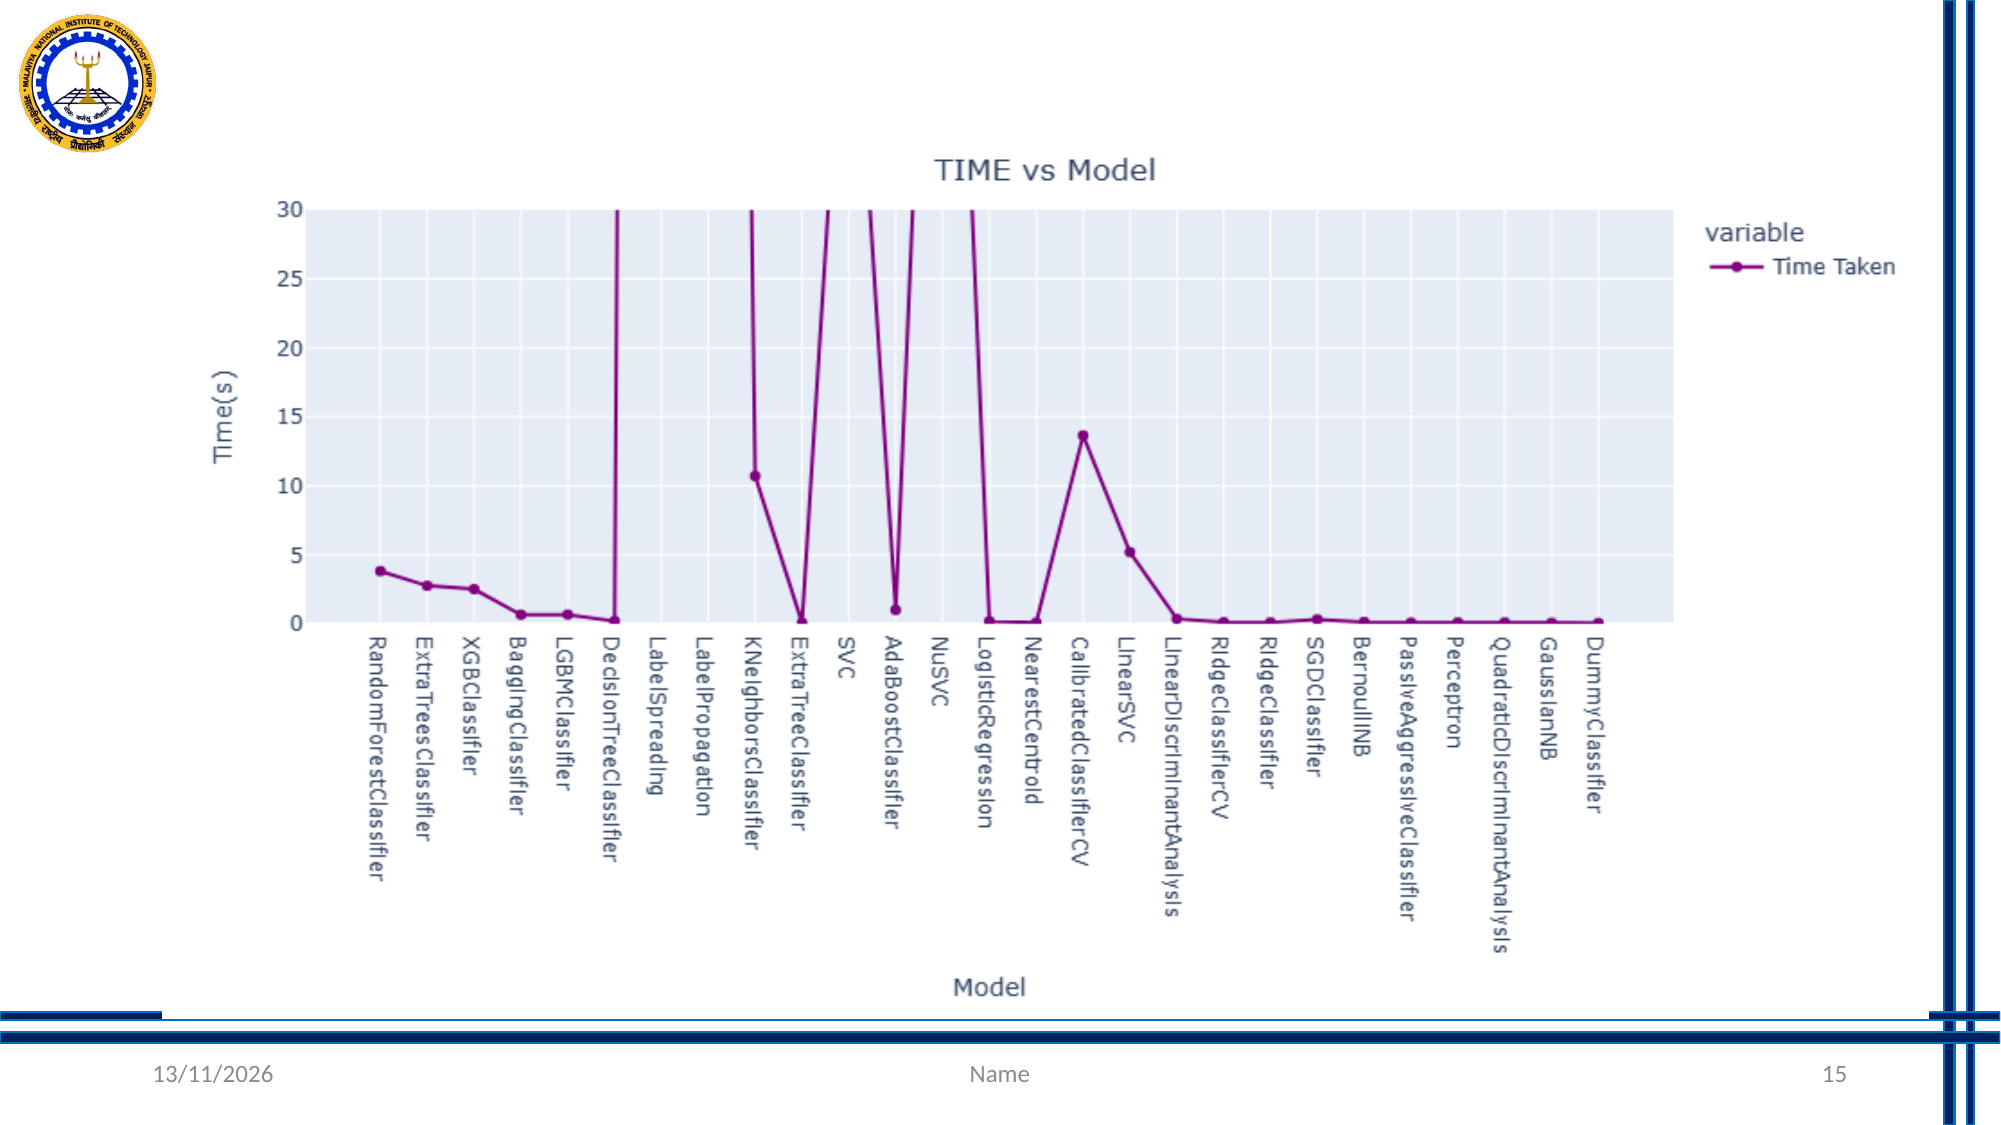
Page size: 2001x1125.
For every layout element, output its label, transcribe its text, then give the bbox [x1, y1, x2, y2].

picture [16, 10, 159, 155]
footer Name [662, 1042, 1338, 1103]
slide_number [137, 1042, 588, 1103]
picture [162, 106, 1929, 1019]
slide_number 15 [1412, 1042, 1863, 1103]
